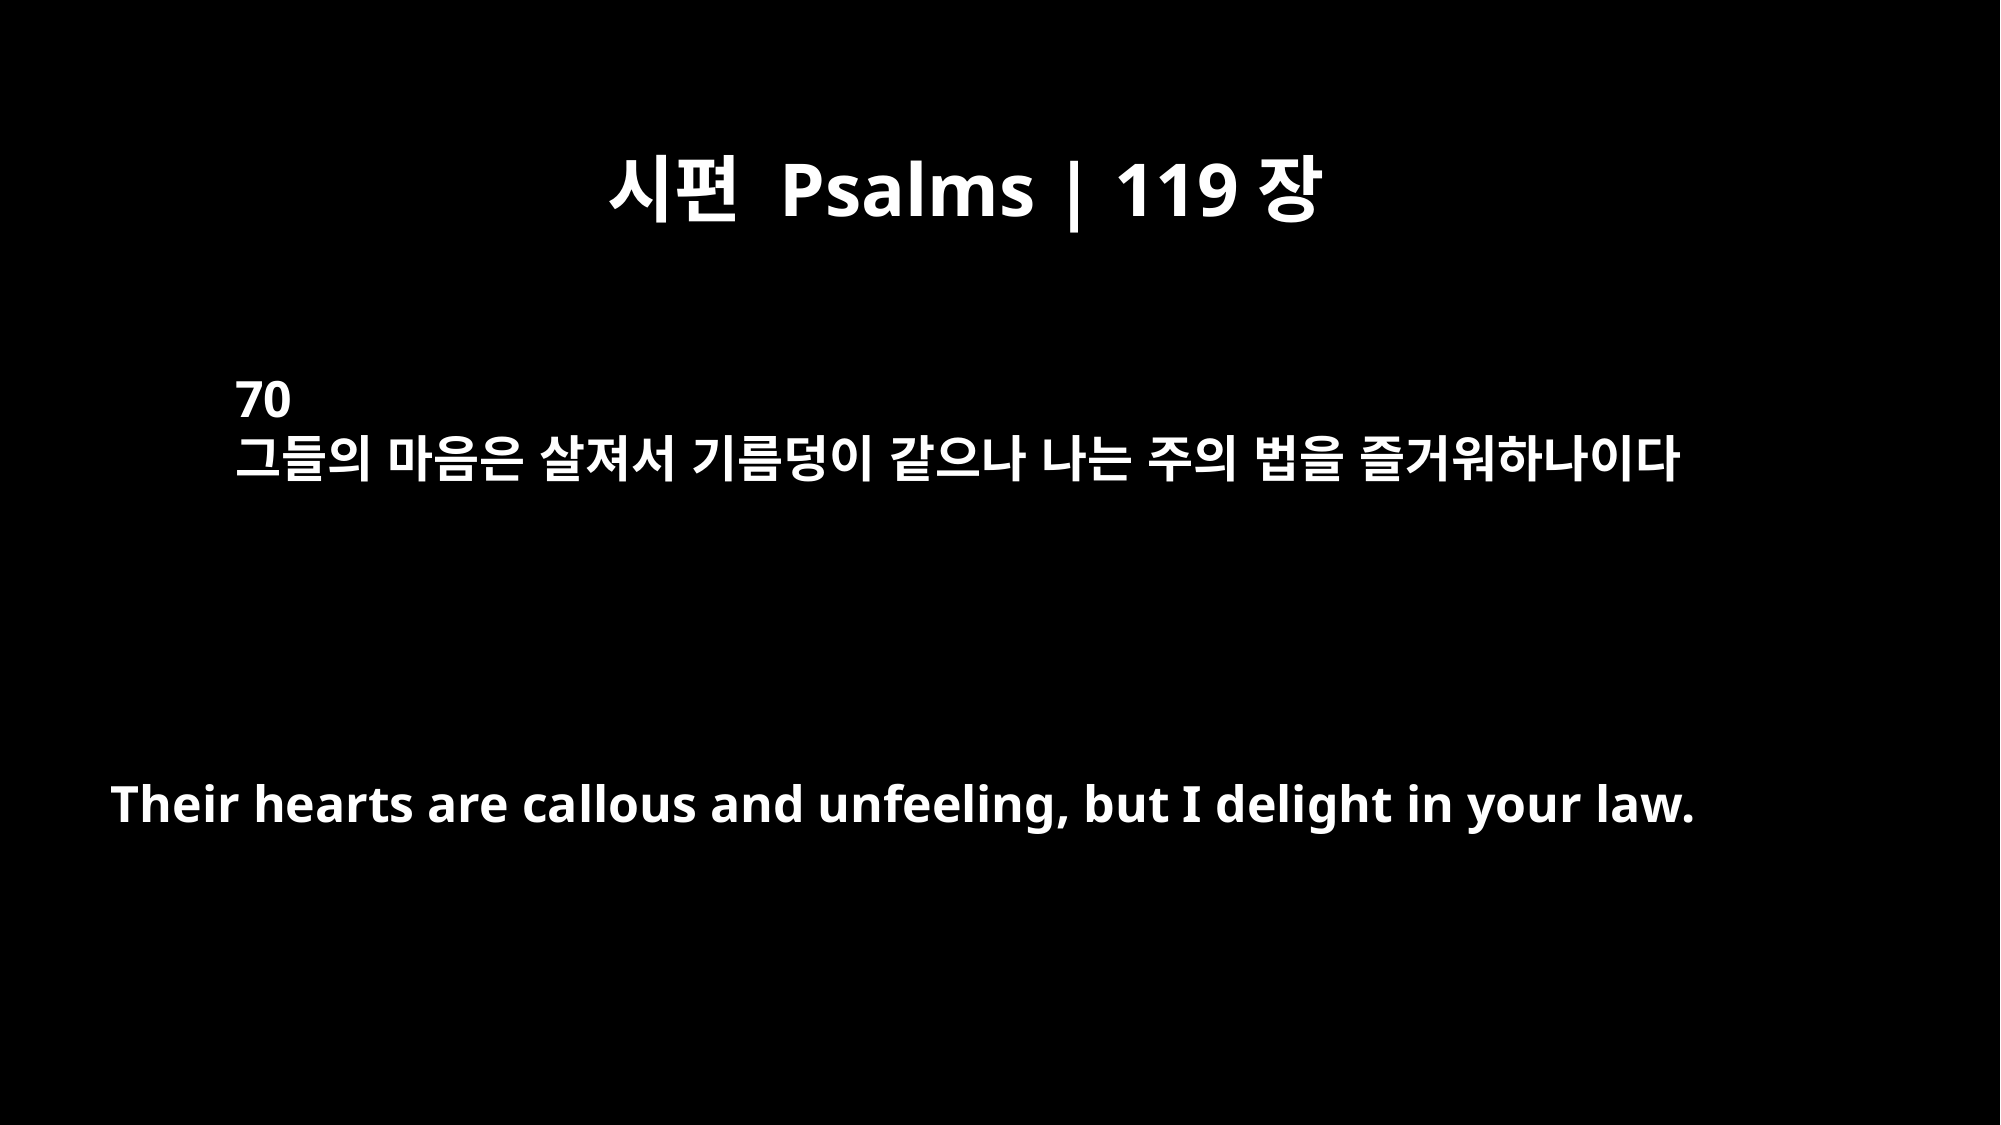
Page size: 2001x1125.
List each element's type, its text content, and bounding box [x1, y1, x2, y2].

text_box Their hearts are callous and unfeeling, but I delight in your law. [96, 764, 1712, 840]
text_box 70 그들의 마음은 살져서 기름덩이 같으나 나는 주의 법을 즐거워하나이다 [220, 359, 1697, 495]
text_box 시편 Psalms | 119장 [592, 136, 1340, 239]
